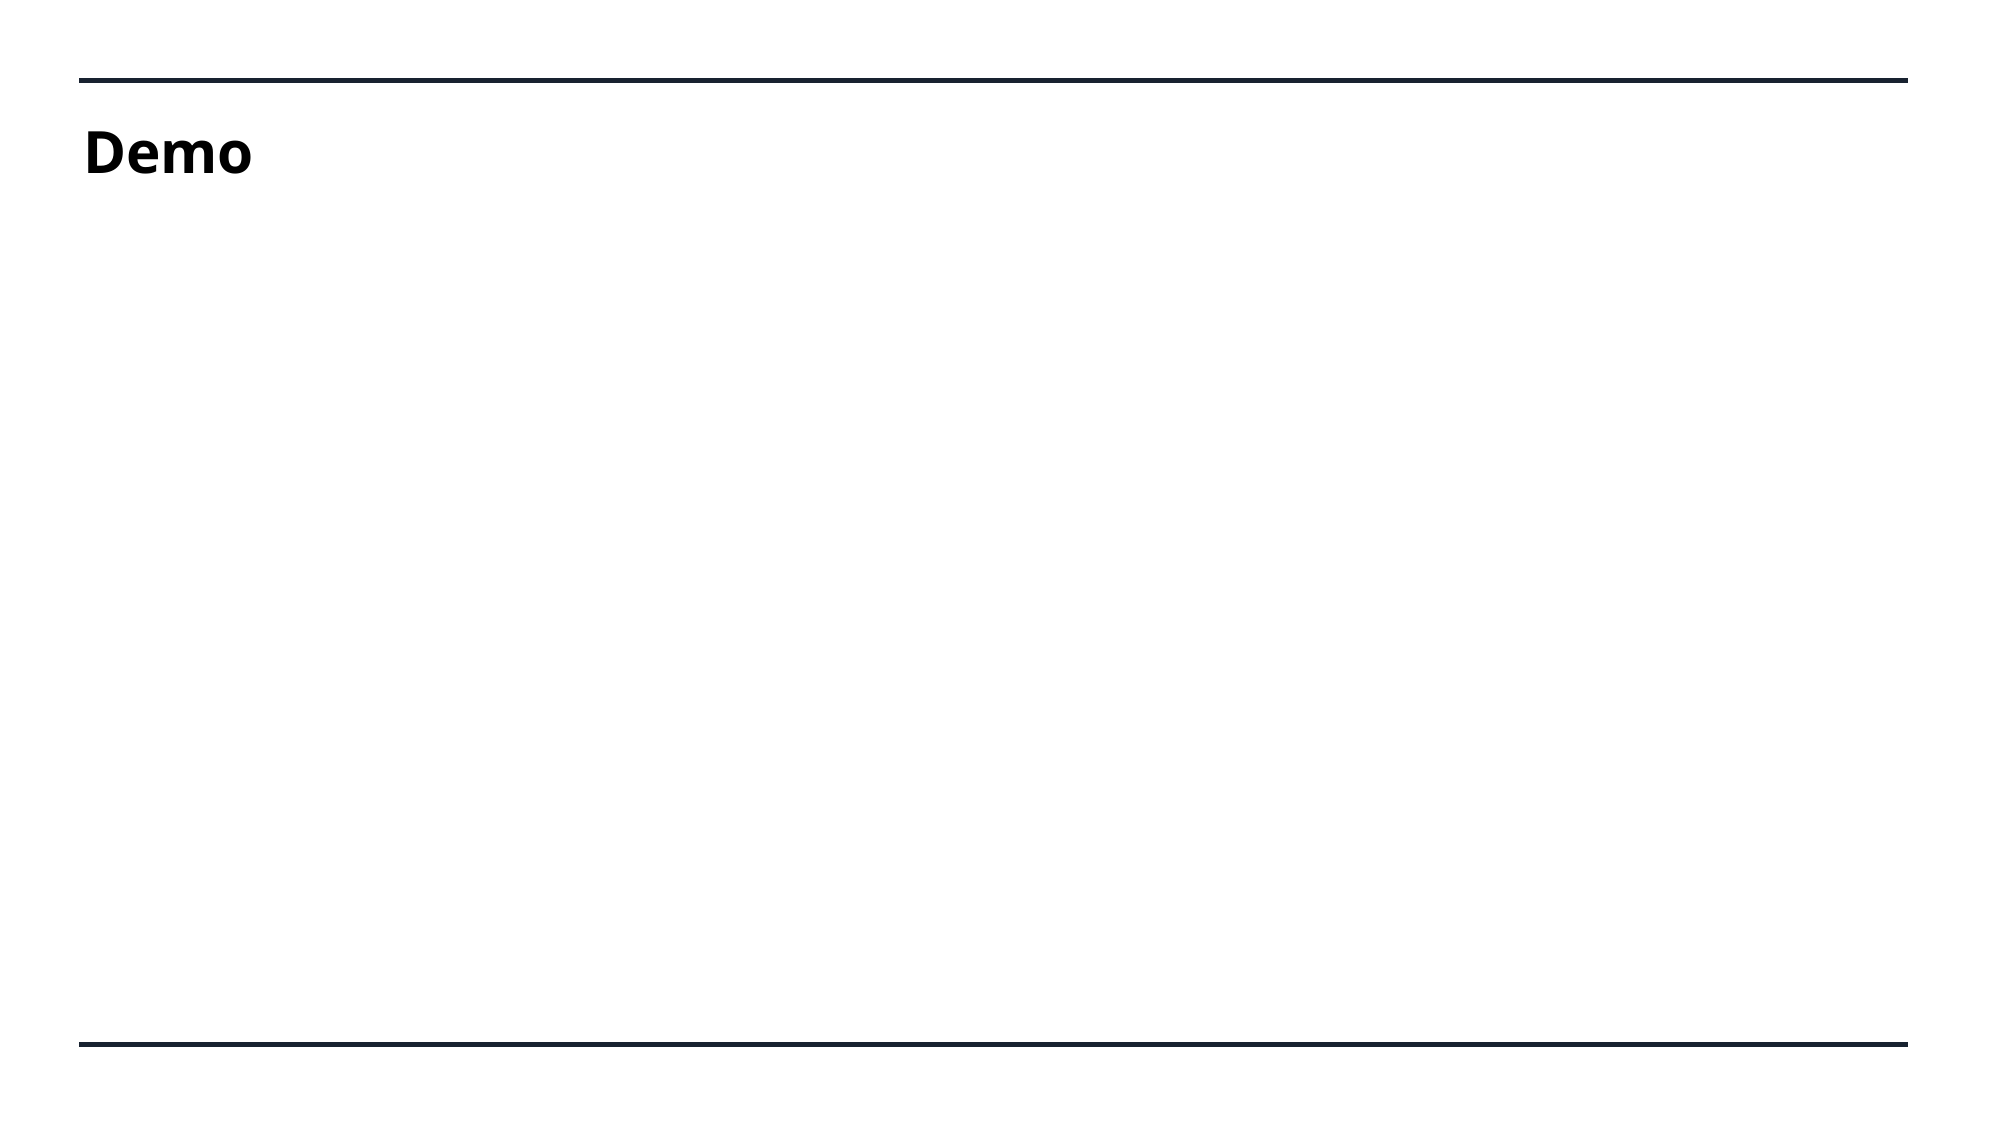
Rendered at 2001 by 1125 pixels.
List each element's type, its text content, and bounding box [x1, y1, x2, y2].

text_box Demo [68, 108, 1704, 193]
